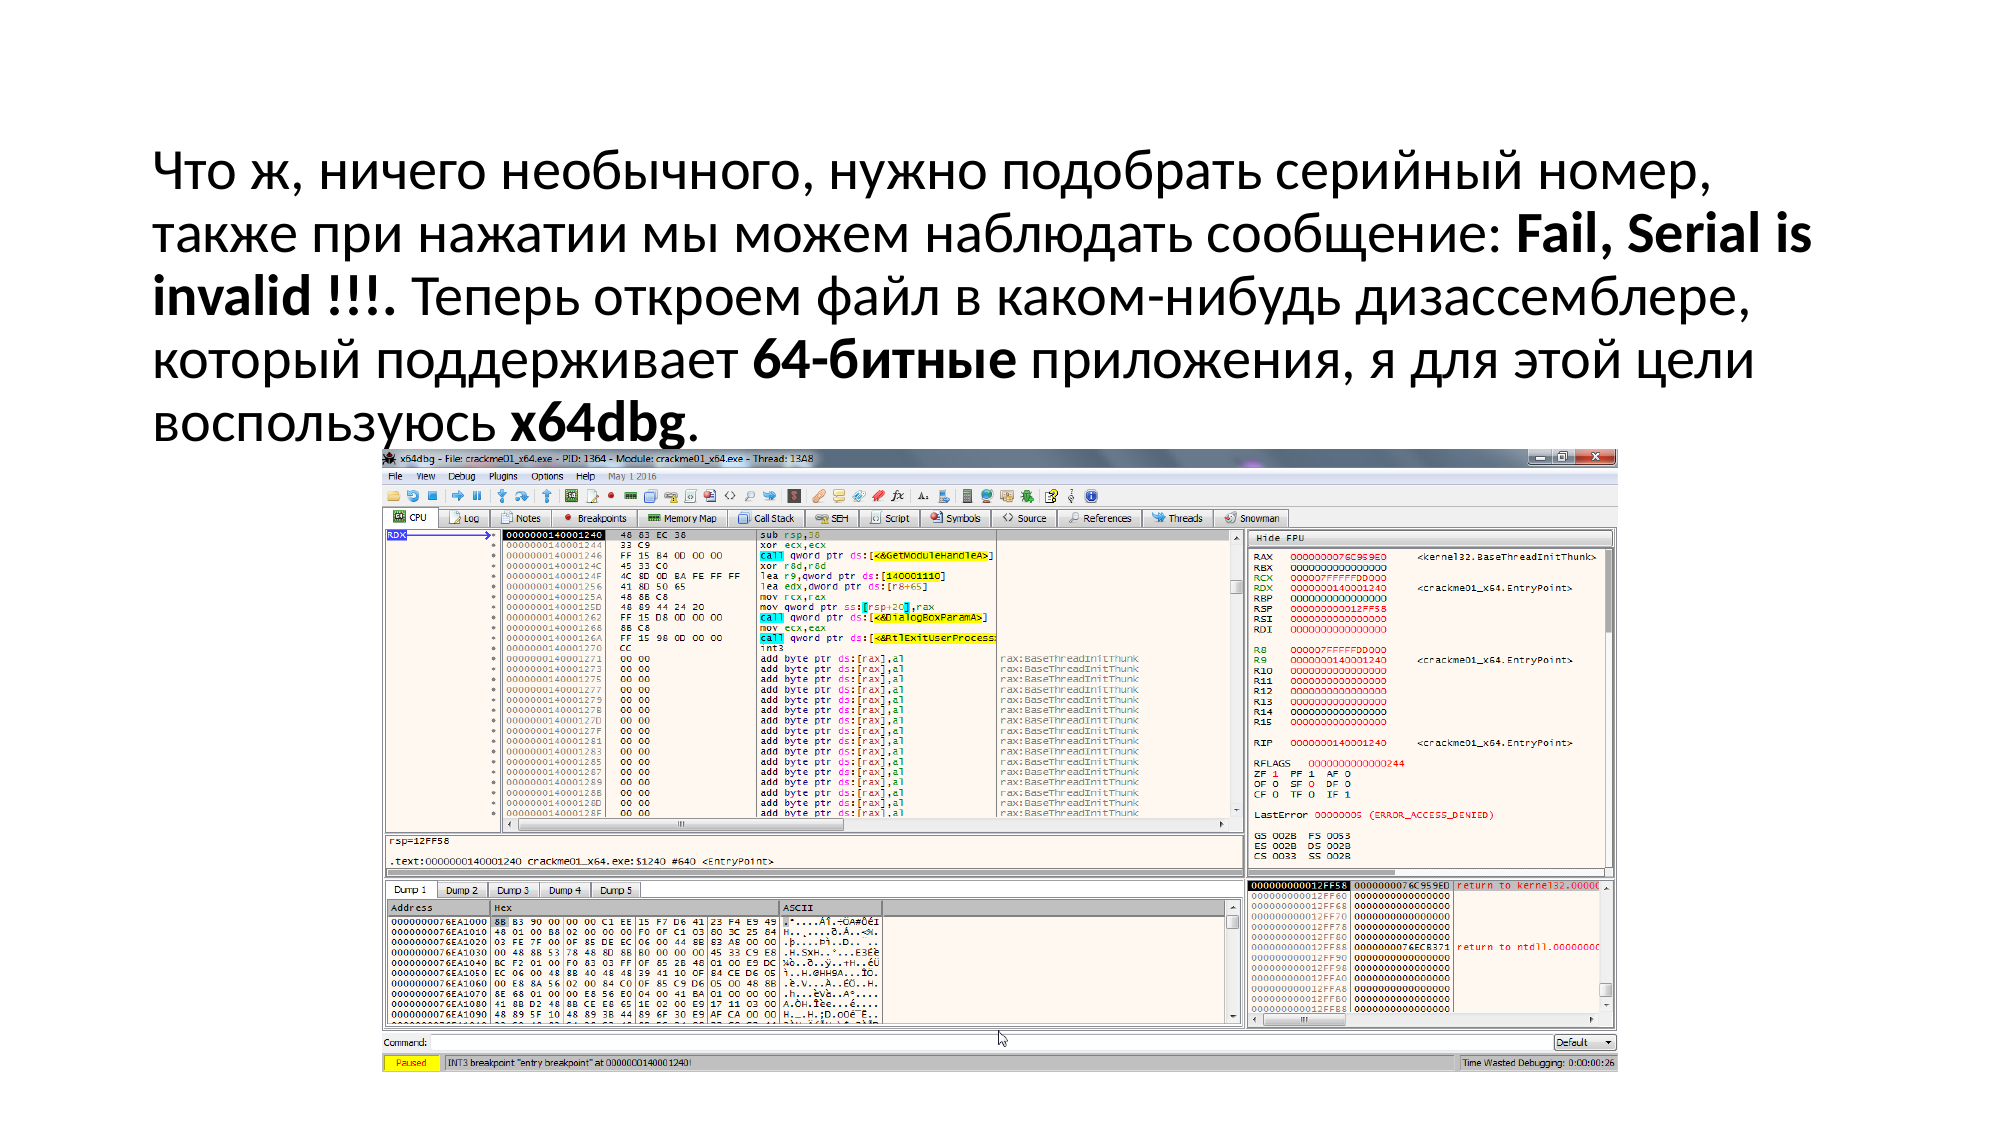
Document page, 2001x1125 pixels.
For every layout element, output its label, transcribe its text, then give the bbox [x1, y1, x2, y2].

picture [382, 449, 1618, 1072]
list Что ж, ничего необычного, нужно подобрать серийный номер, также при нажатии мы можем наблюдать сообщение: Fail, Serial is invalid !!!. Теперь откроем файл в каком-нибудь дизассемблере, который поддерживает 64-битные приложения, я для этой цели воспользуюсь x64dbg. [137, 131, 1863, 1014]
